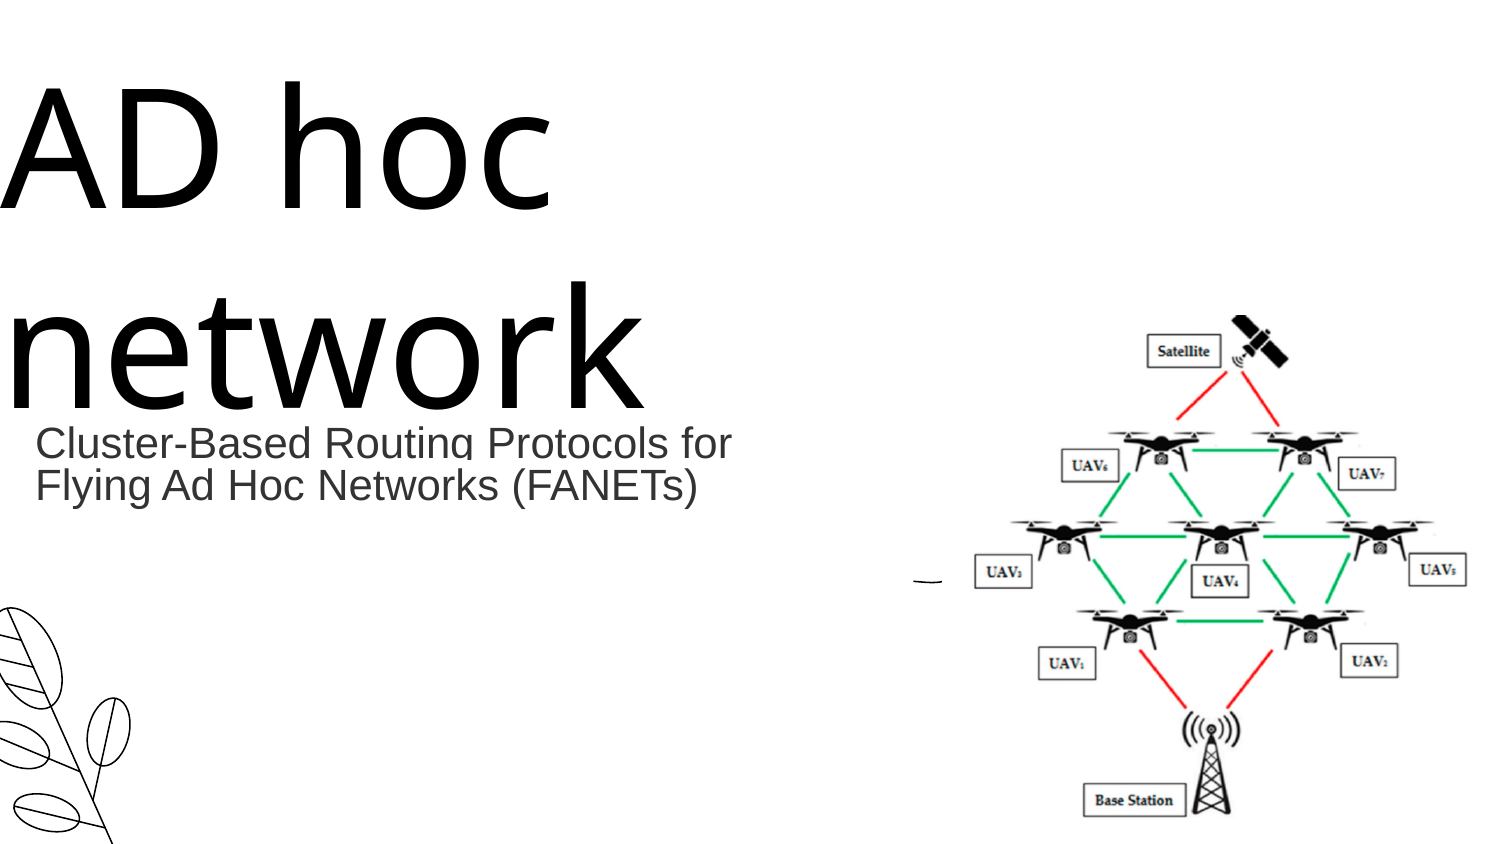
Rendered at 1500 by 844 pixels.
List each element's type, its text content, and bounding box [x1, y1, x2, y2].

title Cluster-Based Routing Protocols for Flying Ad Hoc Networks (FANETs) [35, 395, 792, 538]
title AD hoc network [0, 168, 1024, 316]
picture [942, 315, 1500, 821]
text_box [913, 536, 937, 676]
